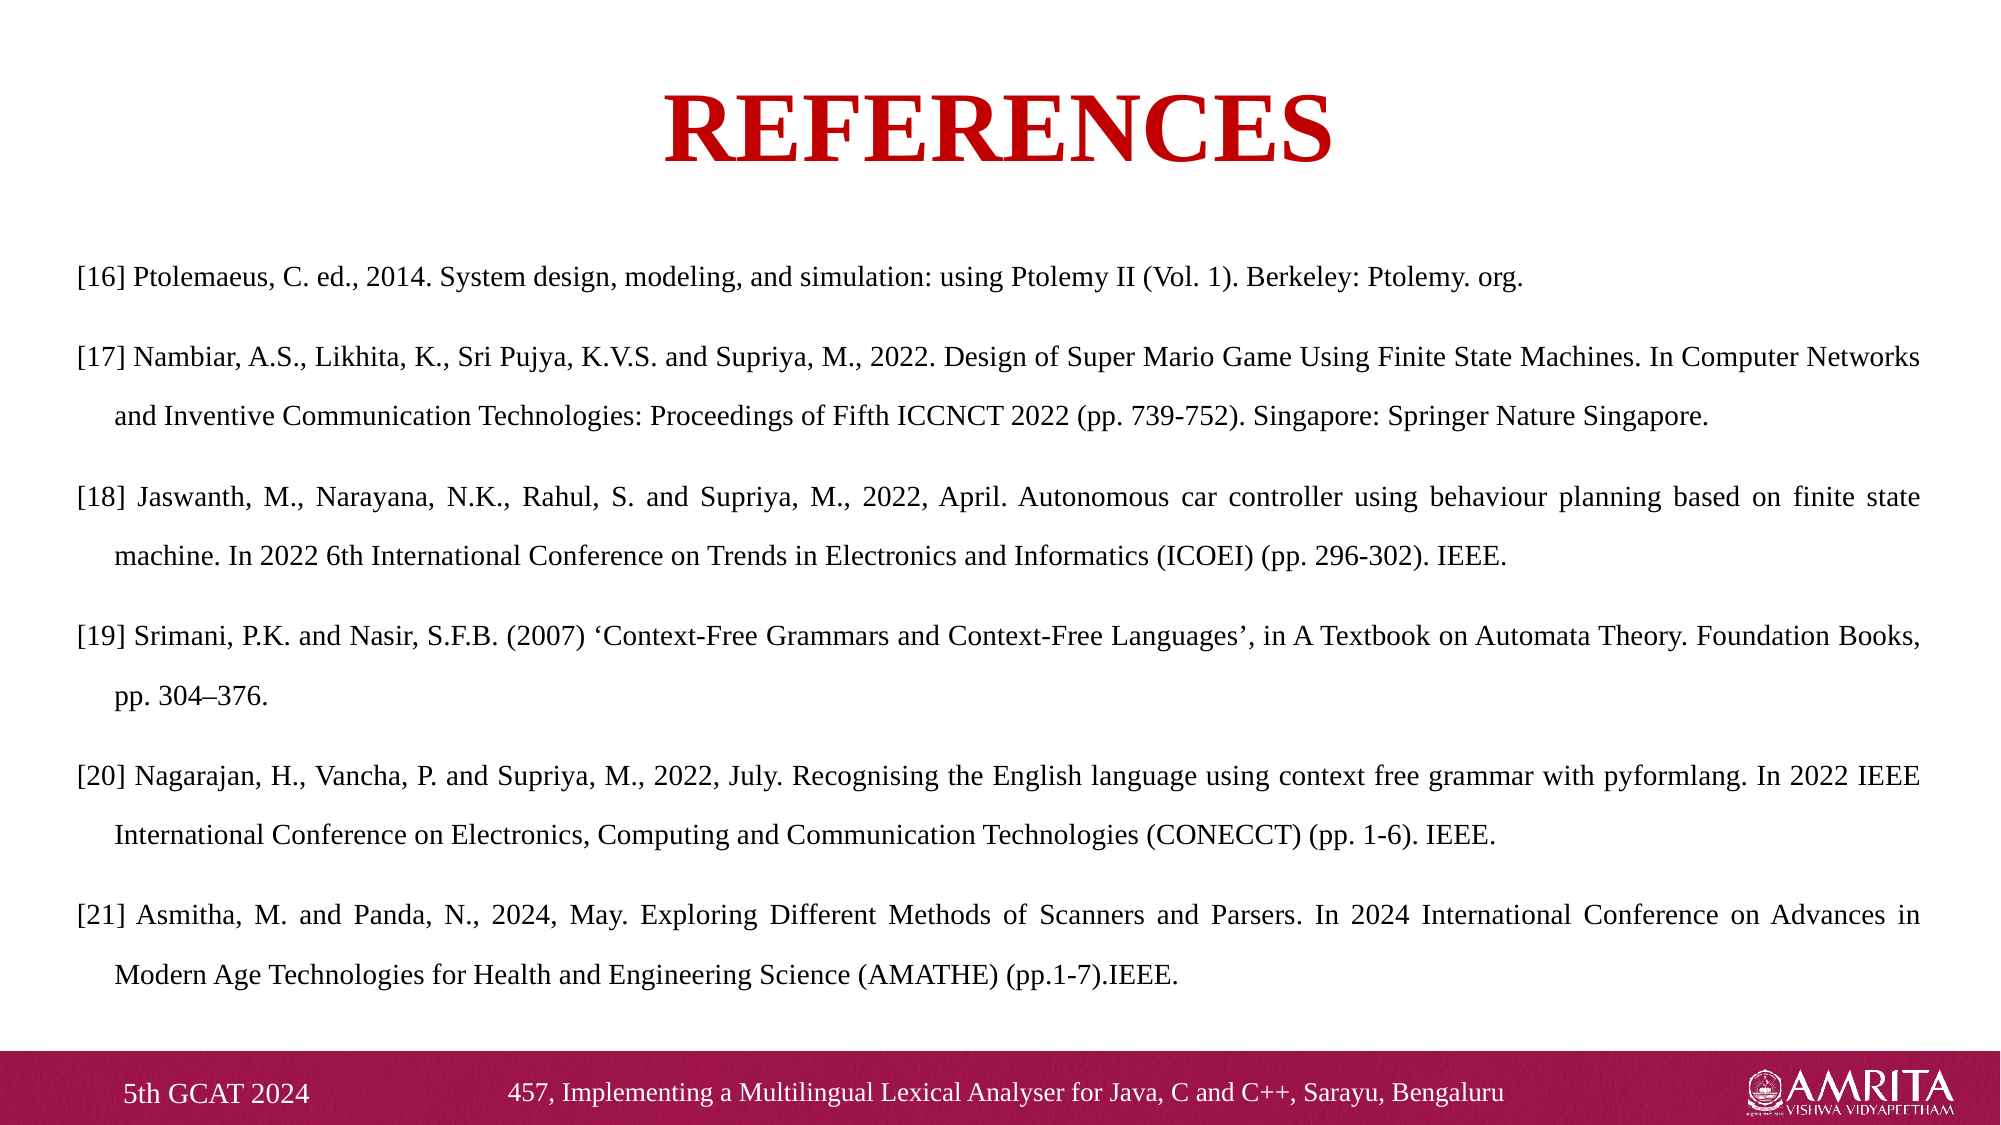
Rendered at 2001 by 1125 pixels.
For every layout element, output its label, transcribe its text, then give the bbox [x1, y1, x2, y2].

list [16] Ptolemaeus, C. ed., 2014. System design, modeling, and simulation: using Ptolemy II (Vol. 1). Berkeley: Ptolemy. org. [17] Nambiar, A.S., Likhita, K., Sri Pujya, K.V.S. and Supriya, M., 2022. Design of Super Mario Game Using Finite State Machines. In Computer Networks and Inventive Communication Technologies: Proceedings of Fifth ICCNCT 2022 (pp. 739-752). Singapore: Springer Nature Singapore. [18] Jaswanth, M., Narayana, N.K., Rahul, S. and Supriya, M., 2022, April. Autonomous car controller using behaviour planning based on finite state machine. In 2022 6th International Conference on Trends in Electronics and Informatics (ICOEI) (pp. 296-302). IEEE. [19] Srimani, P.K. and Nasir, S.F.B. (2007) ‘Context-Free Grammars and Context-Free Languages’, in A Textbook on Automata Theory. Foundation Books, pp. 304–376. [20] Nagarajan, H., Vancha, P. and Supriya, M., 2022, July. Recognising the English language using context free grammar with pyformlang. In 2022 IEEE International Conference on Electronics, Computing and Communication Technologies (CONECCT) (pp. 1-6). IEEE. [21] Asmitha, M. and Panda, N., 2024, May. Exploring Different Methods of Scanners and Parsers. In 2024 International Conference on Advances in Modern Age Technologies for Health and Engineering Science (AMATHE) (pp.1-7).IEEE. [61, 224, 1939, 1003]
text_box 457, Implementing a Multilingual Lexical Analyser for Java, C and C++, Sarayu, Bengaluru [493, 1067, 1575, 1115]
title REFERENCES [61, 55, 1939, 203]
slide_number 5th GCAT 2024 [30, 1057, 333, 1125]
picture [0, 1051, 2001, 1125]
